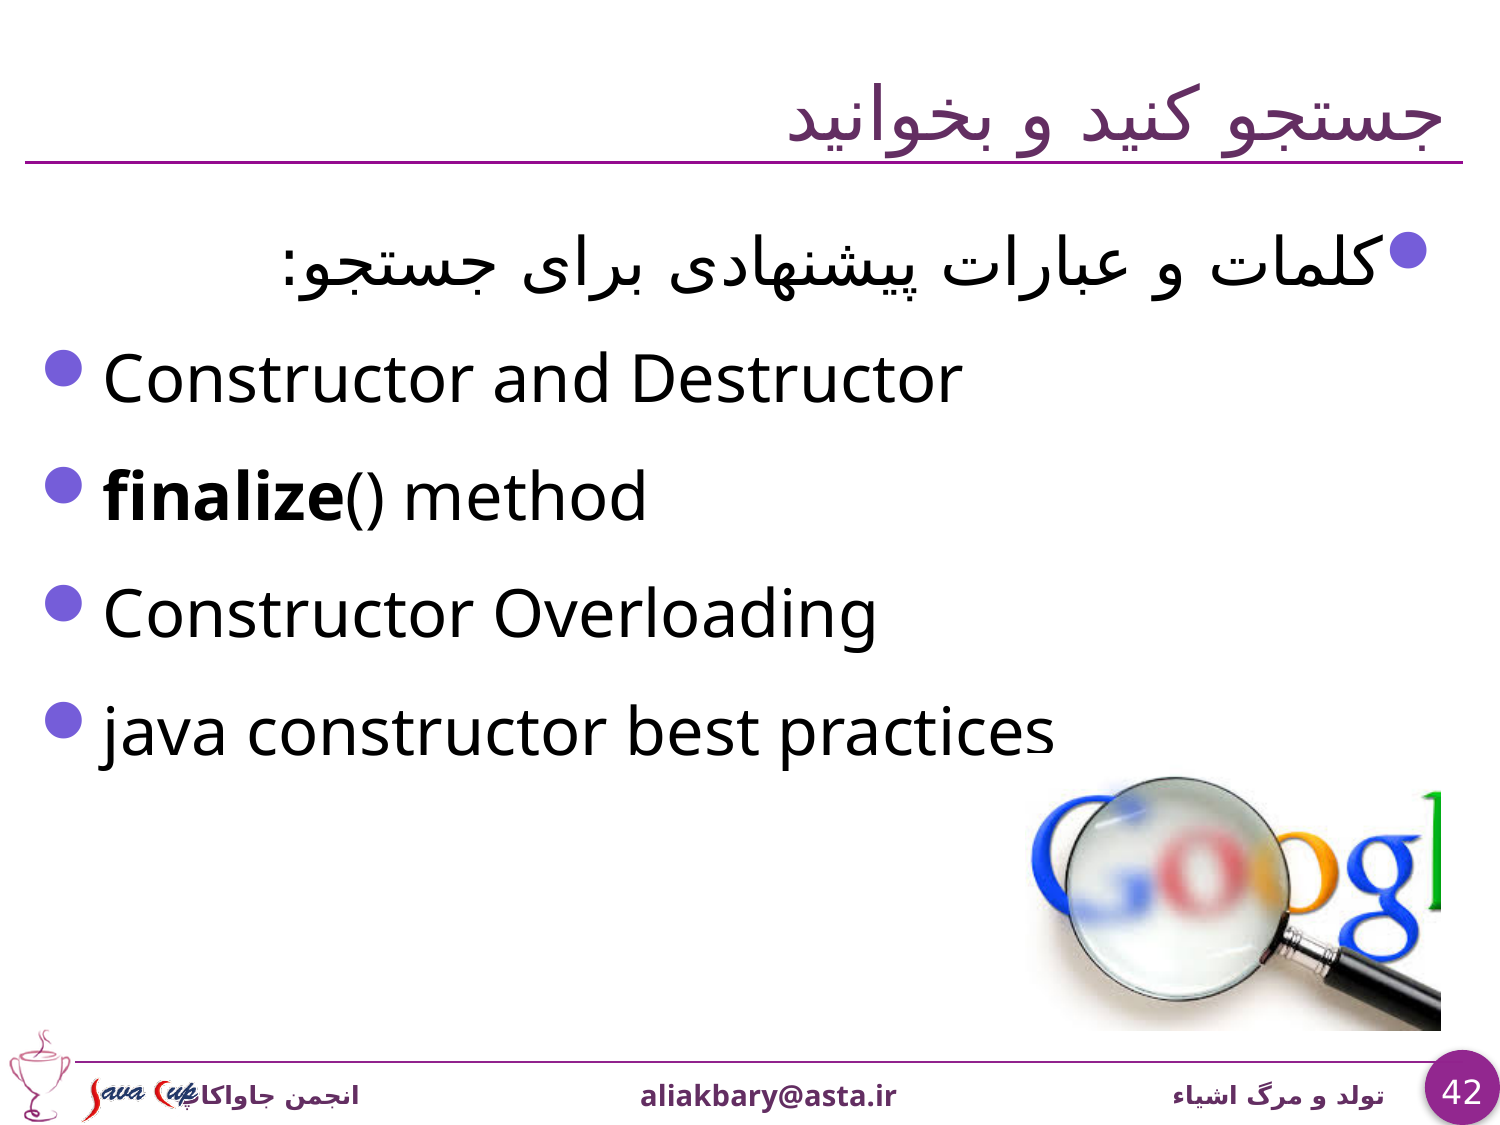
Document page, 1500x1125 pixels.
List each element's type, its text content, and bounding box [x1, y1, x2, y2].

picture [6, 1028, 75, 1125]
picture [79, 1076, 200, 1125]
picture [1024, 753, 1441, 1031]
title جستجو کنيد و بخوانيد [24, 37, 1463, 163]
list کلمات و عبارات پیشنهادی برای جستجو: Constructor and Destructor finalize() method Constructor Overloading java constructor best practices [24, 187, 1463, 1063]
